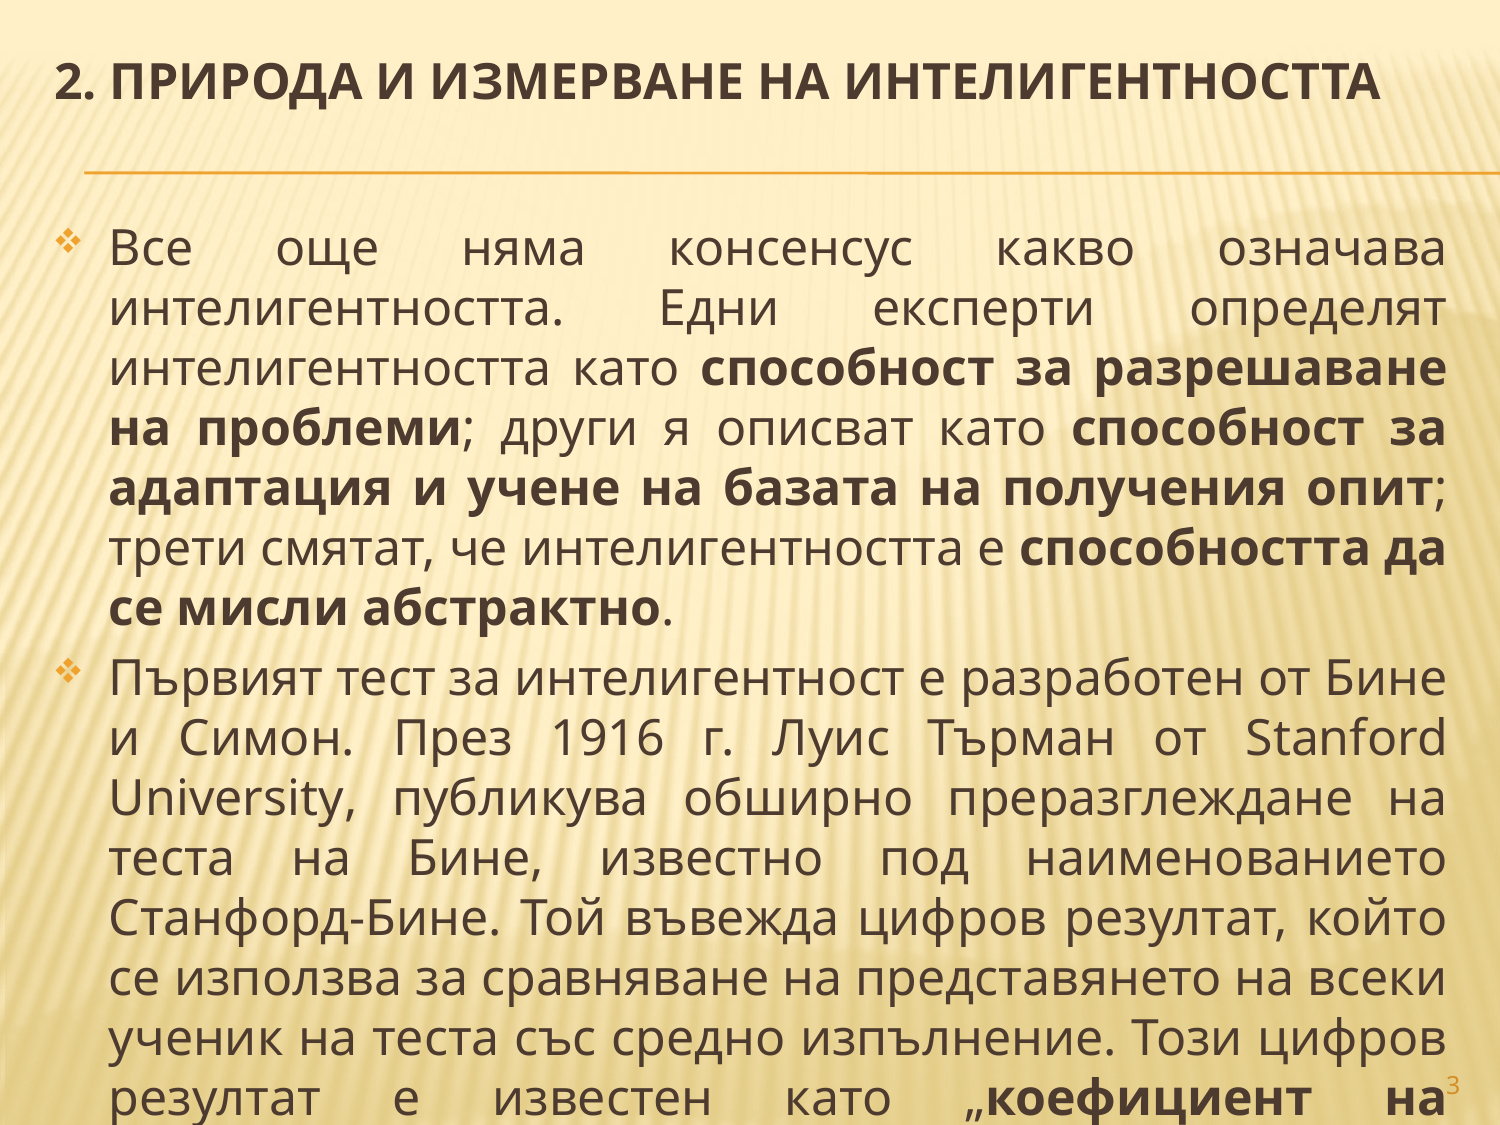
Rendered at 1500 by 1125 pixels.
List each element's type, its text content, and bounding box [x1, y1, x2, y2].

text_box 2. ПРИРОДА И ИЗМЕРВАНЕ НА ИНТЕЛИГЕНТНОСТТА [39, 42, 1465, 149]
text_box Все още няма консенсус какво означава интелигентността. Едни експерти определят интелигентността като способност за разрешаване на проблеми; други я описват като способност за адаптация и учене на базата на получения опит; трети смятат, че интелигентността е способността да се мисли абстрактно. Първият тест за интелигентност е разработен от Бине и Симон. През 1916 г. Луис Търман от Stanford University, публикува обширно преразглеждане на теста на Бине, известно под наименованието Станфорд-Бине. Той въвежда цифров резултат, който се използва за сравняване на представянето на всеки ученик на теста със средно изпълнение. Този цифров резултат е известен като „коефициент на интелигентност (IQ)“ [37, 208, 1463, 1094]
slide_number 3 [1350, 1062, 1475, 1103]
